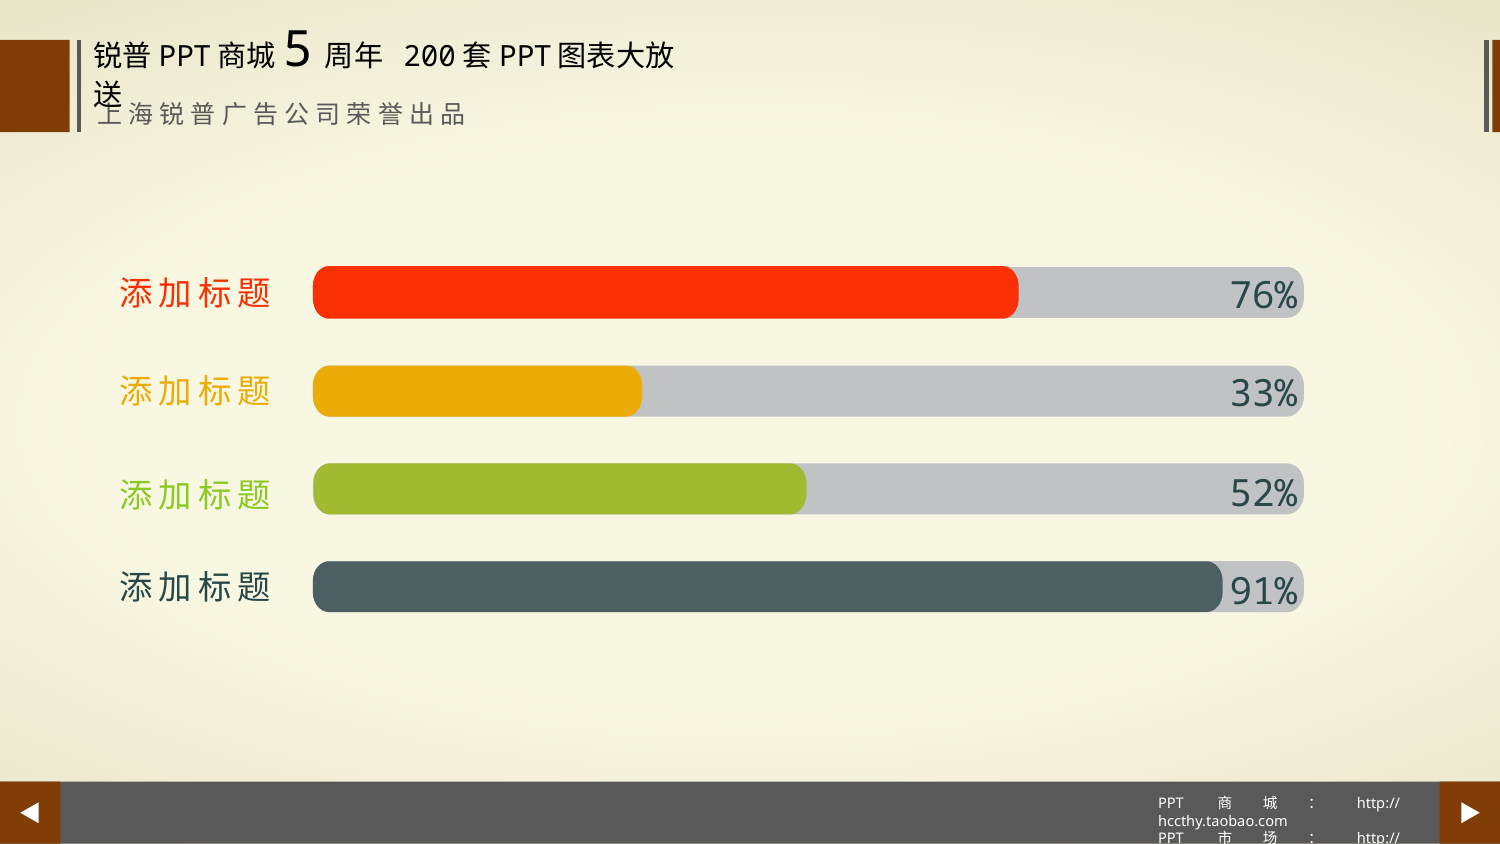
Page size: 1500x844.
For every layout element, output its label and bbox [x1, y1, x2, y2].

picture [0, 0, 1500, 781]
text_box [312, 263, 1312, 324]
text_box [312, 461, 1312, 522]
text_box [104, 558, 287, 614]
text_box [104, 466, 287, 522]
text_box [104, 363, 287, 418]
text_box [312, 361, 1312, 422]
text_box [312, 559, 1312, 620]
text_box [104, 264, 287, 320]
